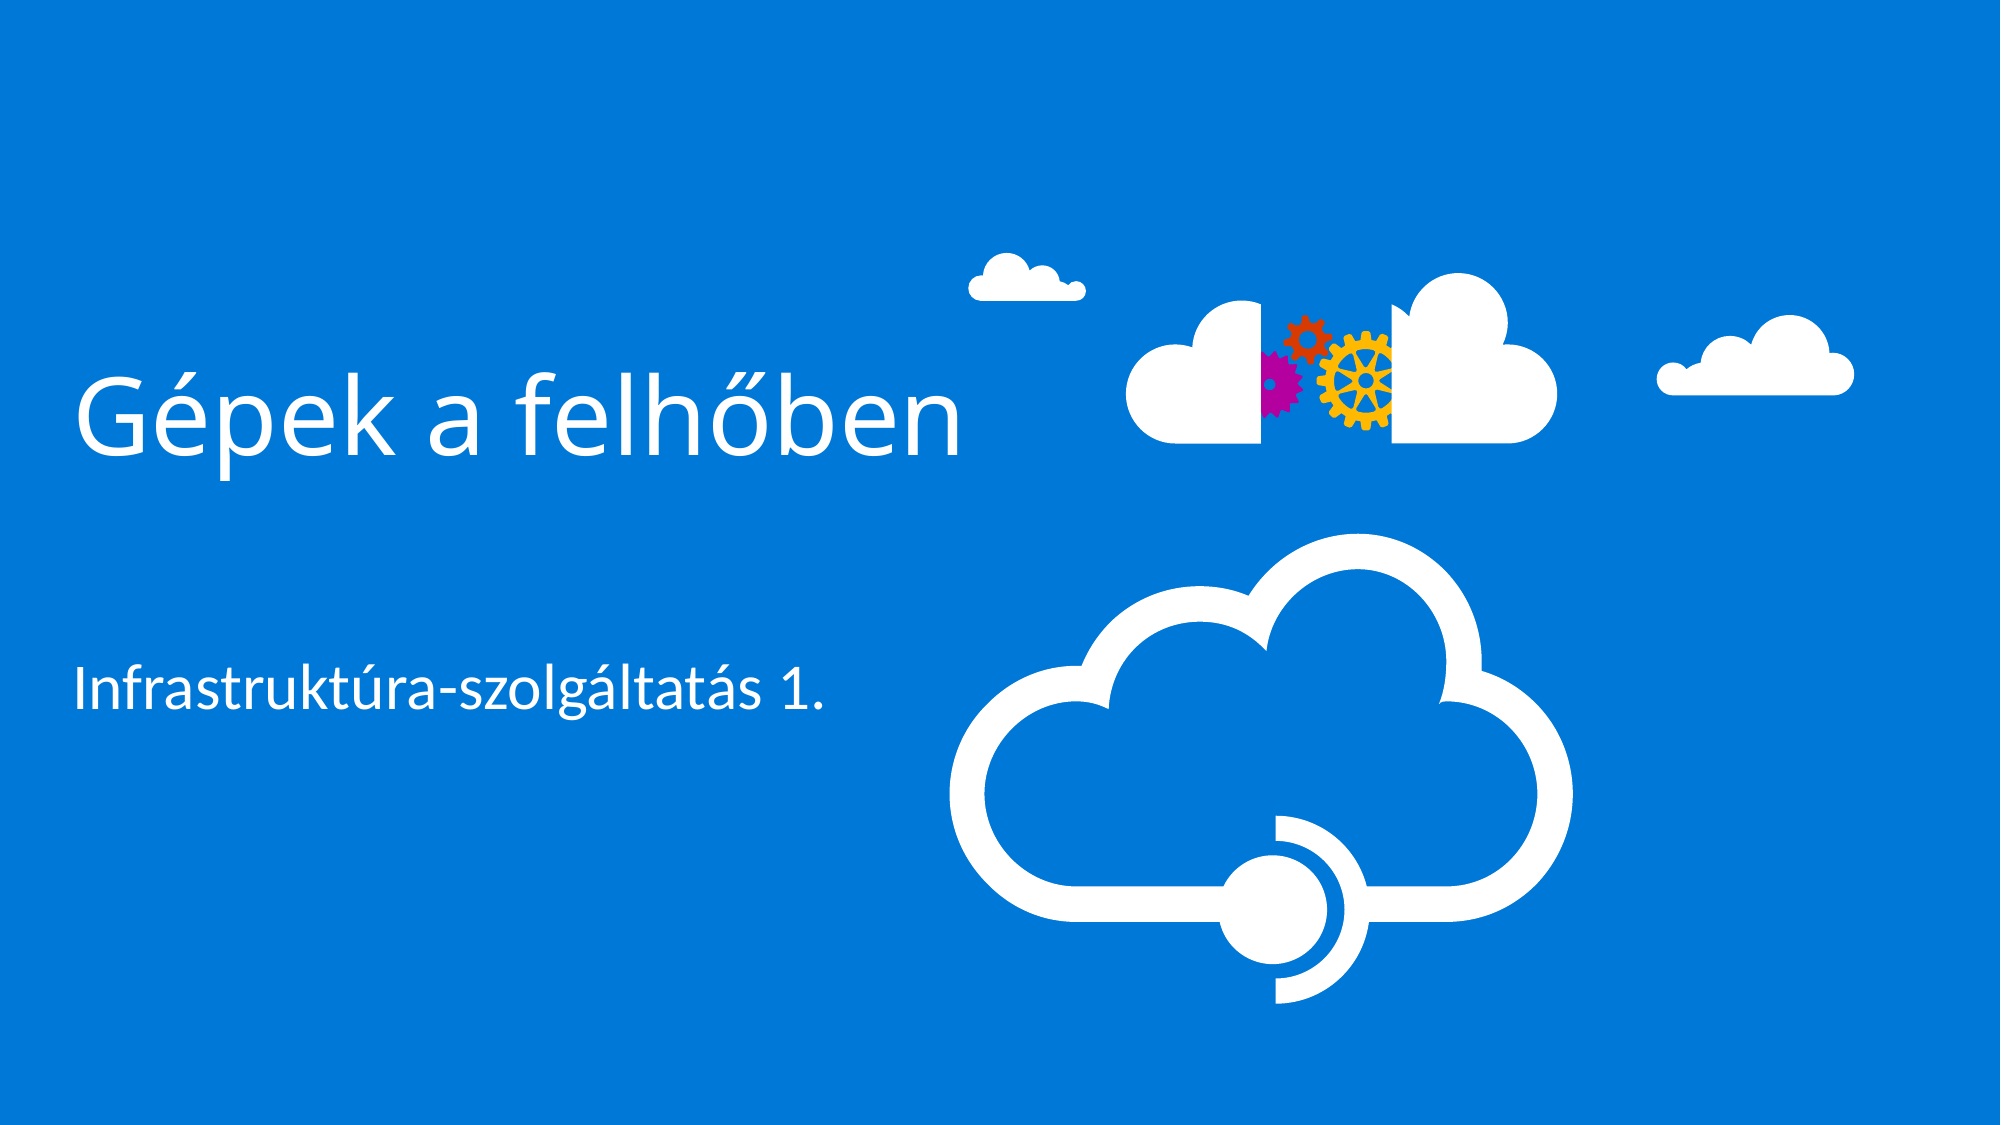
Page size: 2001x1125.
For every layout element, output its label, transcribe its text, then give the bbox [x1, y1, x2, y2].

title Gépek a felhőben [57, 348, 1577, 493]
list Infrastruktúra-szolgáltatás 1. [57, 645, 883, 734]
